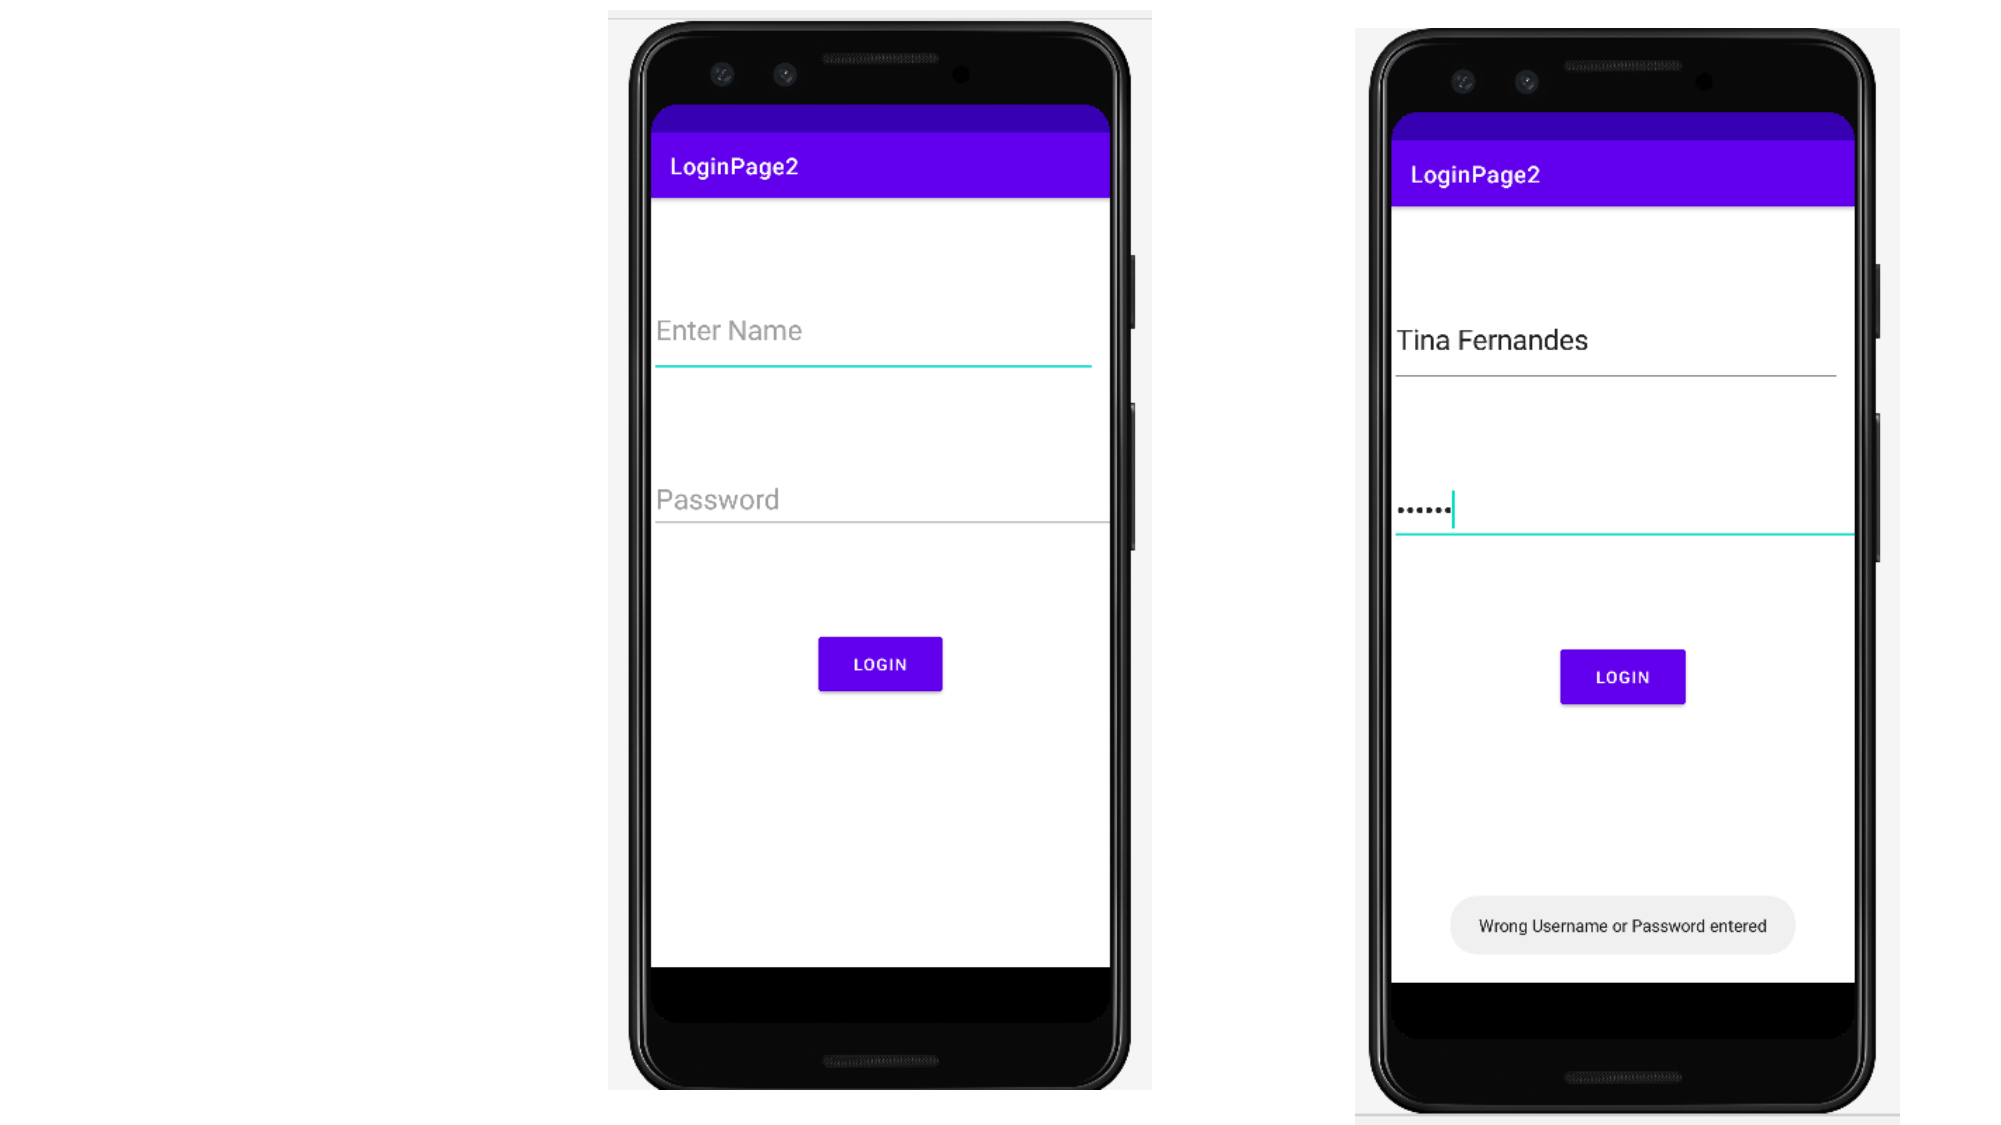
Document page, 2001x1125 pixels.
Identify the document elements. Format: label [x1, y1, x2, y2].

picture [1355, 28, 1900, 1125]
picture [608, 10, 1152, 1090]
